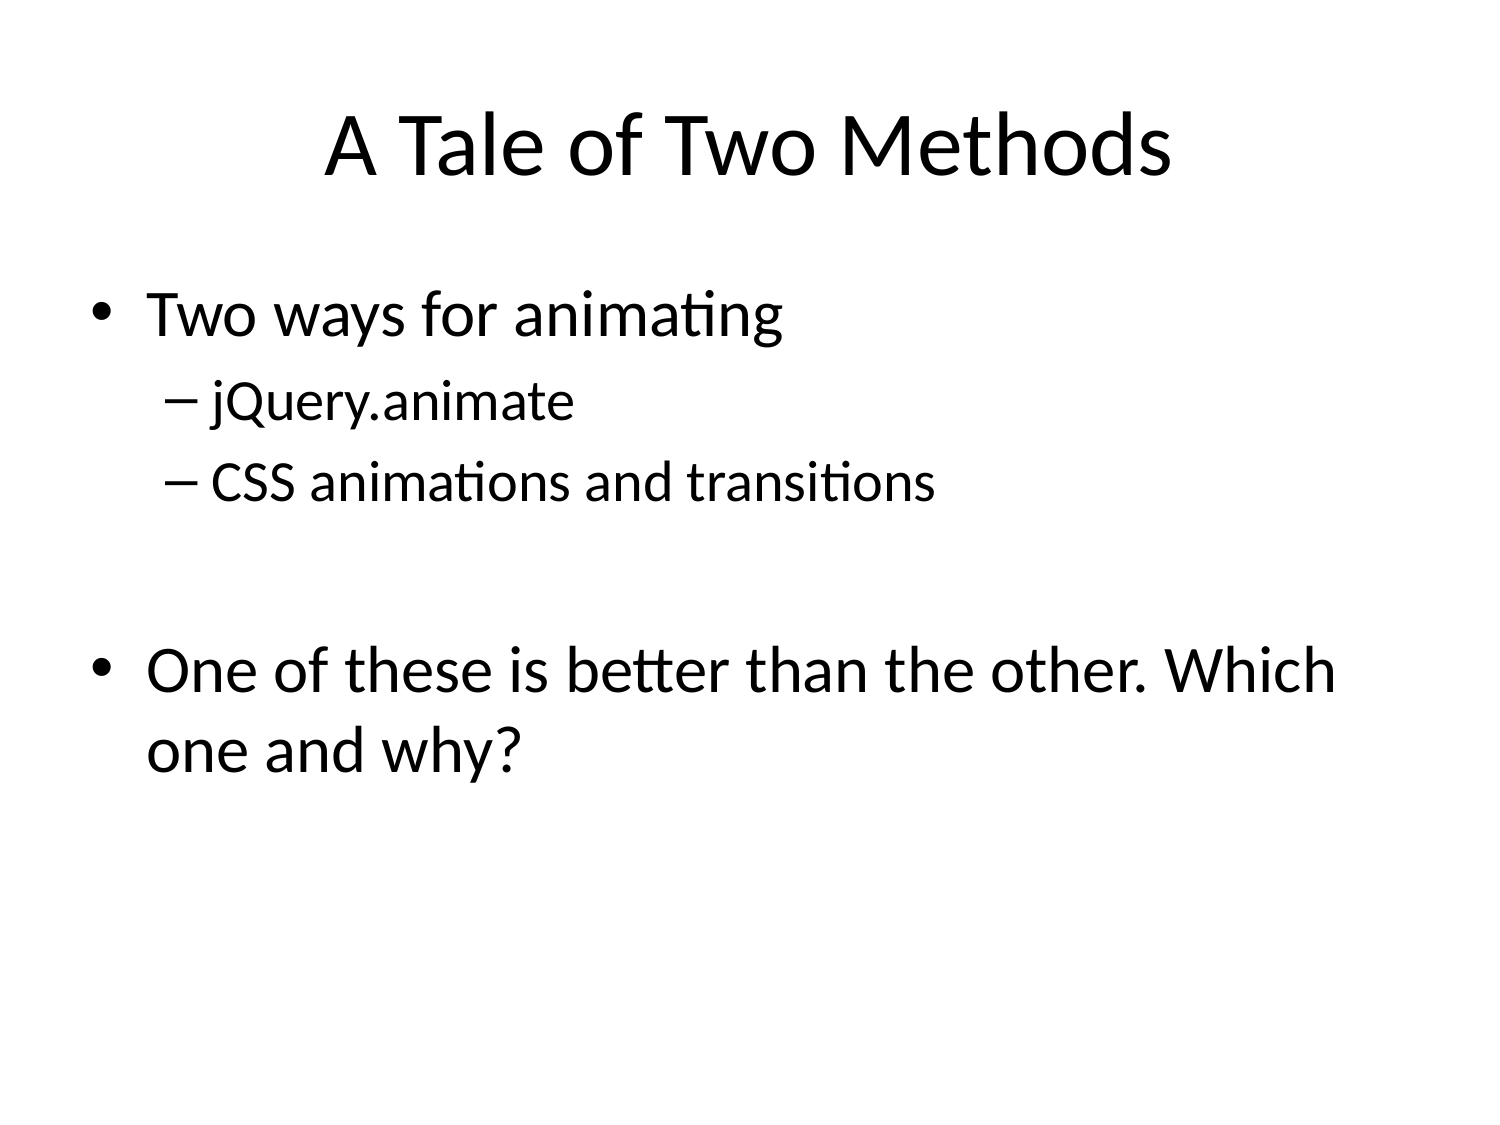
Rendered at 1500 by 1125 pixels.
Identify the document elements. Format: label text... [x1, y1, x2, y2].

title A Tale of Two Methods [75, 45, 1425, 233]
list Two ways for animating jQuery.animate CSS animations and transitions One of these is better than the other. Which one and why? [75, 262, 1425, 1005]
